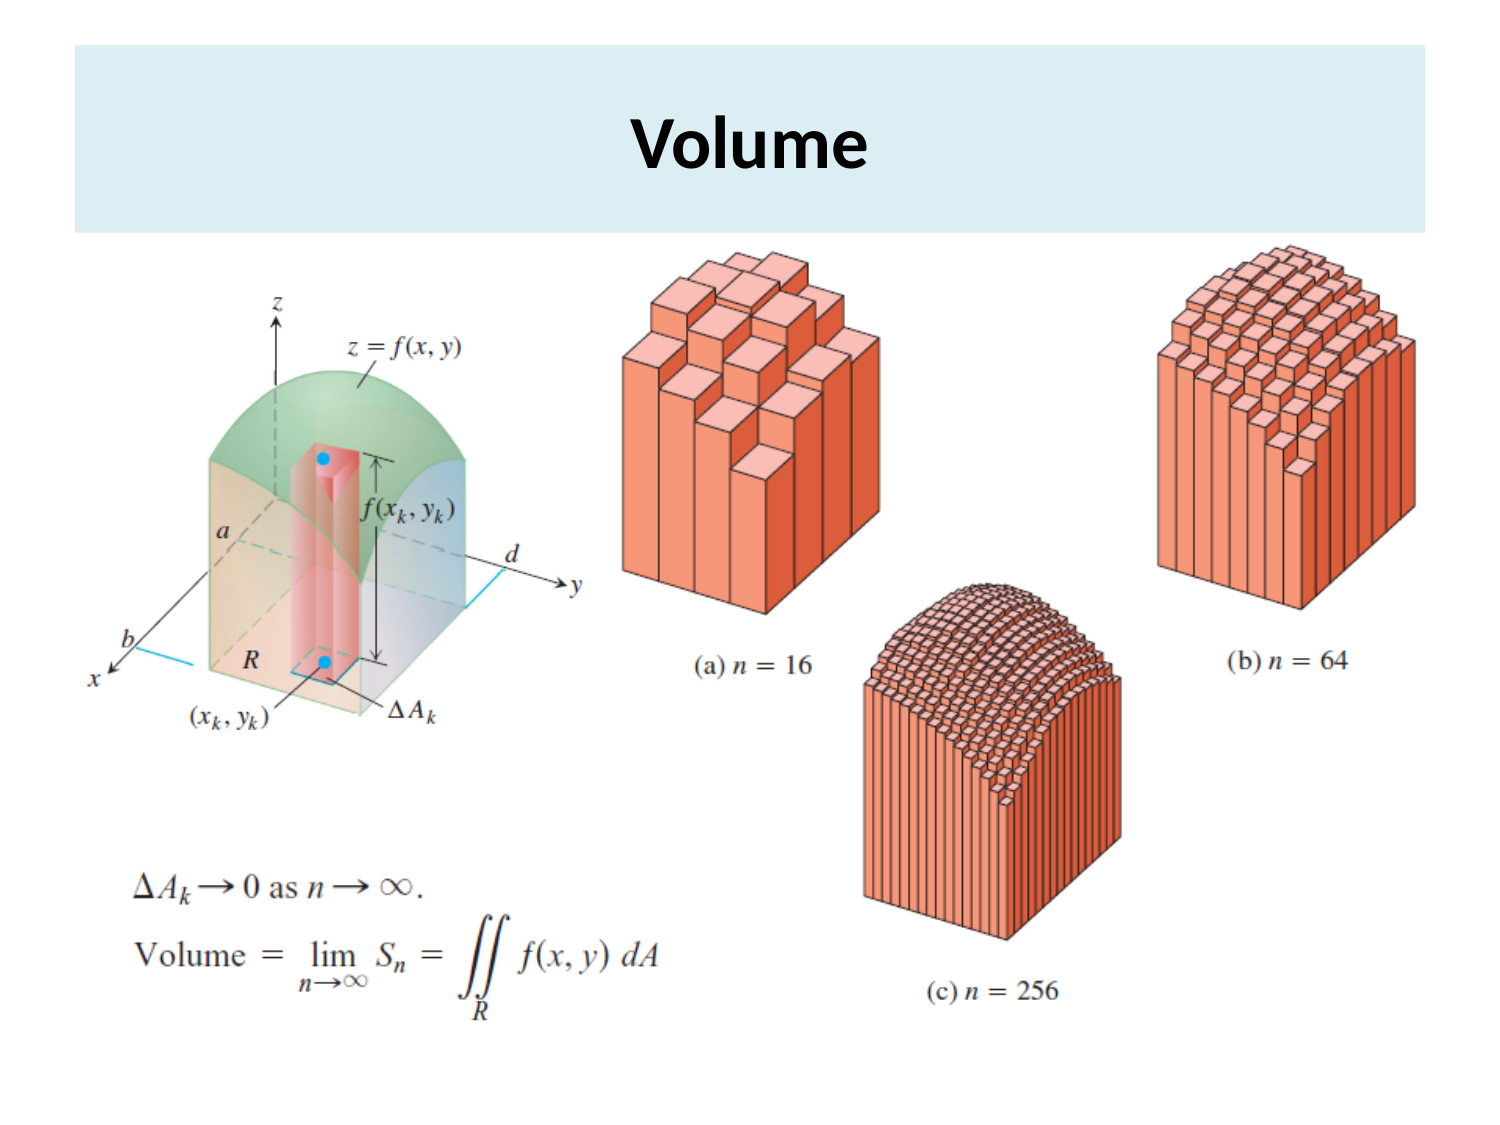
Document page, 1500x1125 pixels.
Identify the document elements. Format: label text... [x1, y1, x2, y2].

picture [69, 287, 601, 763]
picture [605, 237, 1446, 1026]
picture [124, 863, 662, 1022]
title Volume [75, 45, 1425, 233]
